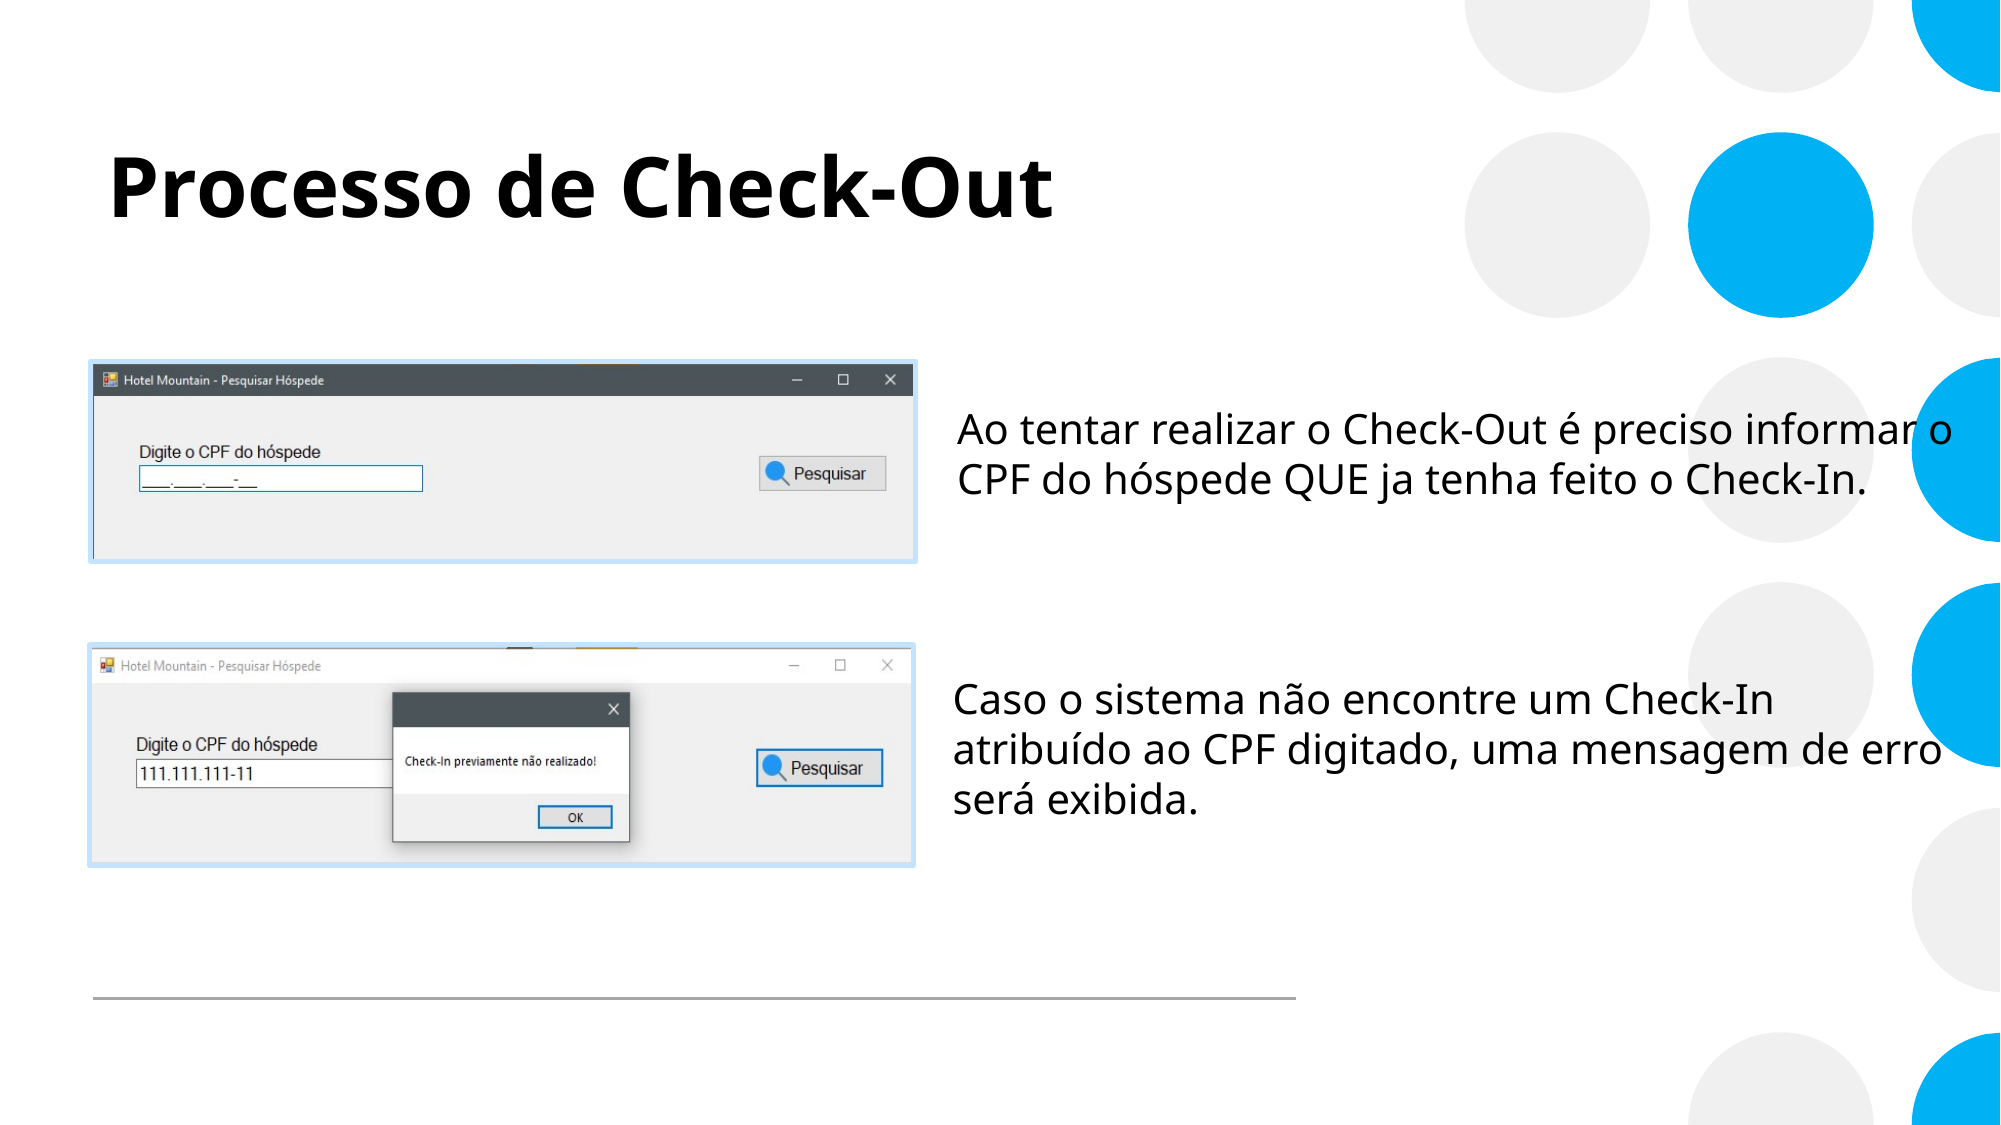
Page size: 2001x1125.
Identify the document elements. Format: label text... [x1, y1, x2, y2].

text_box Ao tentar realizar o Check-Out é preciso informar o CPF do hóspede QUE ja tenha feito o Check-In. [942, 395, 1984, 511]
picture [92, 647, 911, 864]
text_box Caso o sistema não encontre um Check-In atribuído ao CPF digitado, uma mensagem de erro será exibida. [937, 665, 1980, 831]
title Processo de Check-Out [92, 126, 1297, 335]
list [92, 363, 914, 560]
